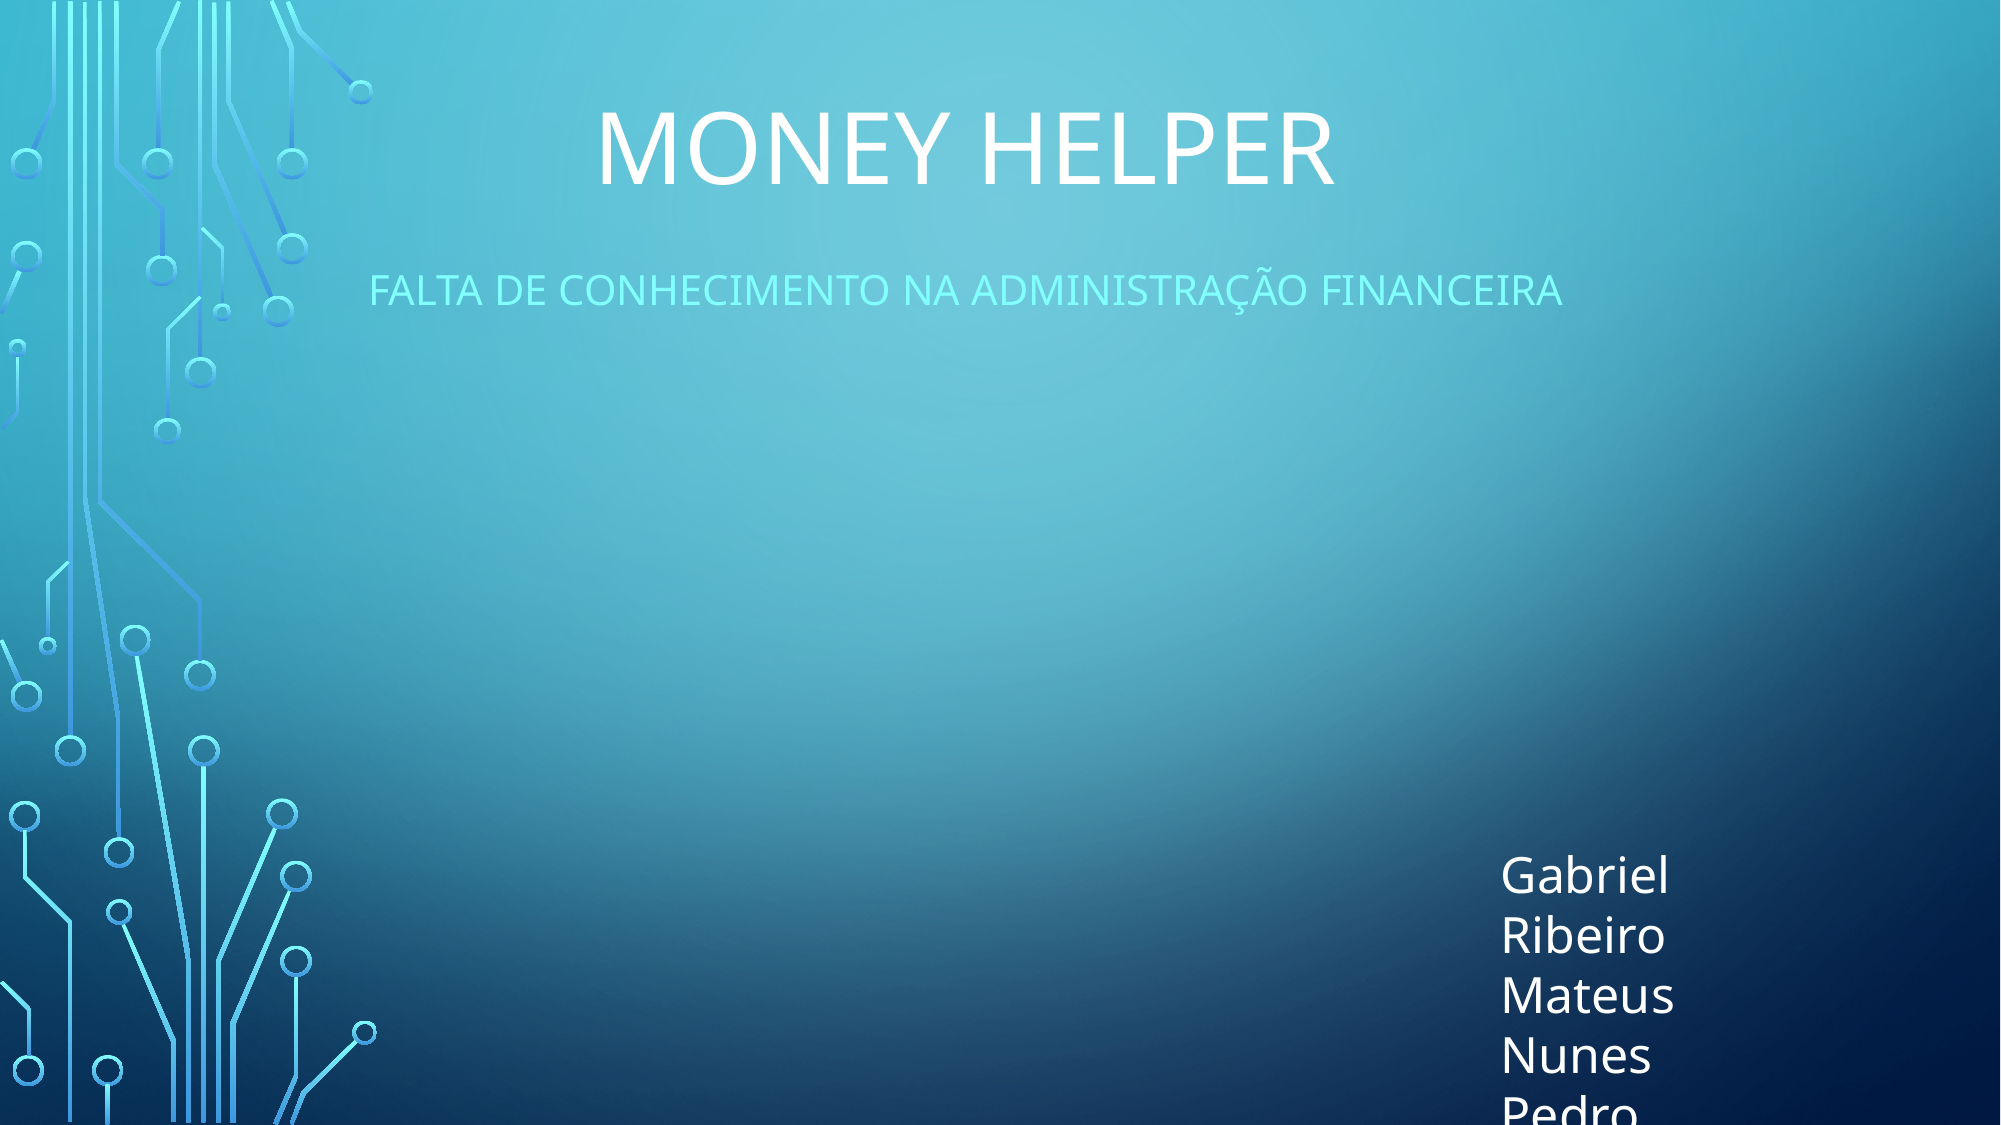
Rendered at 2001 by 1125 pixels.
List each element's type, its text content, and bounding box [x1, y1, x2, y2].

text_box Gabriel Ribeiro Mateus Nunes Pedro Caldeira [1485, 836, 1849, 1125]
subtitle Falta de conhecimento na administração financeira [244, 246, 1687, 330]
title Money helper [244, 57, 1687, 214]
